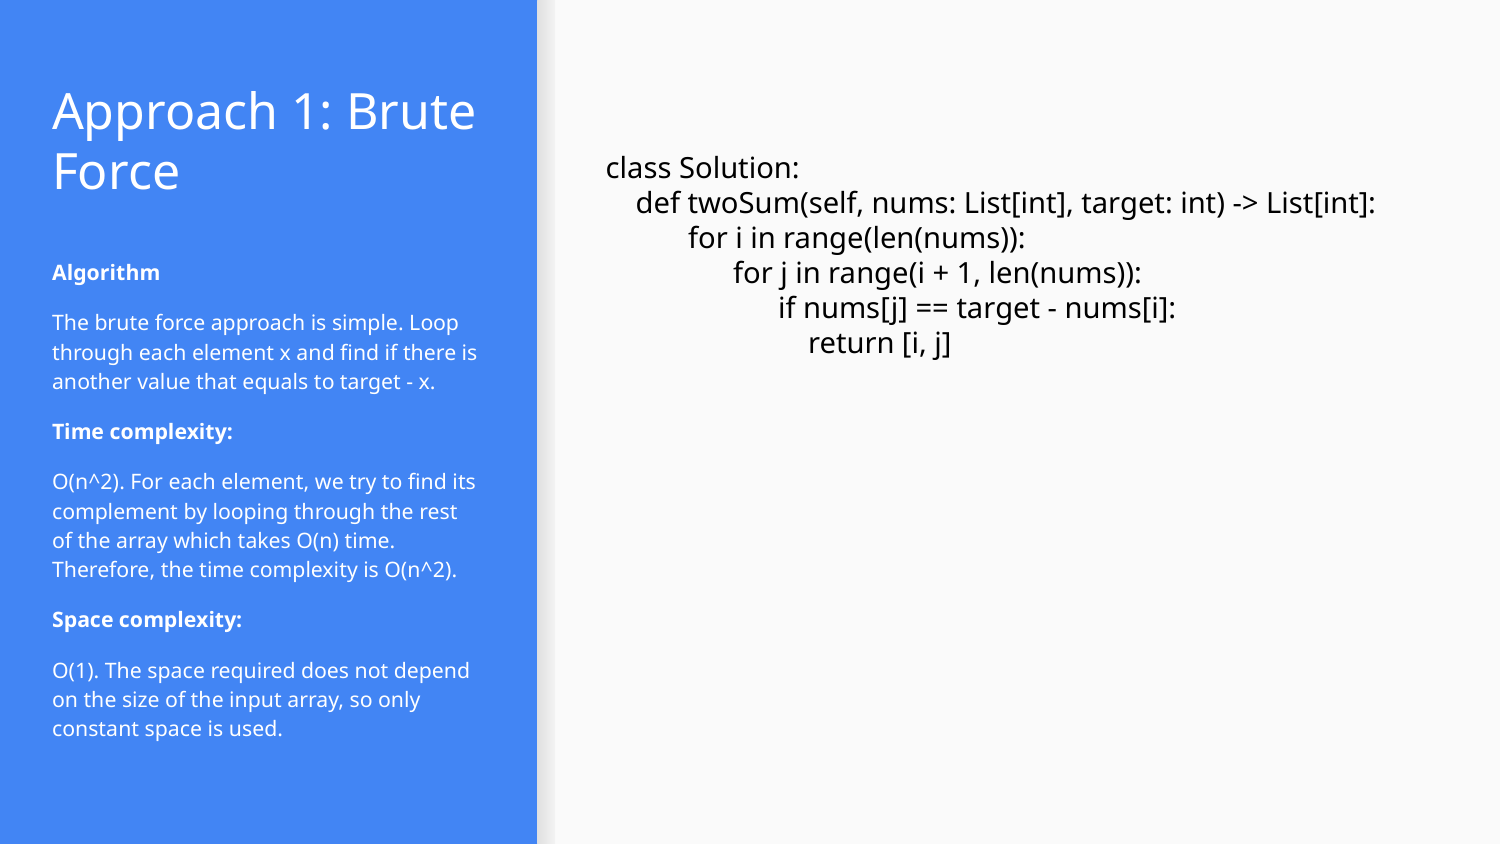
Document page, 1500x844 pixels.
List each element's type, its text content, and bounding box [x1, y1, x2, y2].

title Approach 1: Brute Force [37, 58, 498, 216]
text_box class Solution: def twoSum(self, nums: List[int], target: int) -> List[int]: for i in range(len(nums)): for j in range(i + 1, len(nums)): if nums[j] == target - nums[i]: return [i, j] [590, 134, 1476, 410]
list Algorithm The brute force approach is simple. Loop through each element x and find if there is another value that equals to target - x. Time complexity: O(n^2). For each element, we try to find its complement by looping through the rest of the array which takes O(n) time. Therefore, the time complexity is O(n^2). Space complexity: O(1). The space required does not depend on the size of the input array, so only constant space is used. [37, 240, 498, 760]
